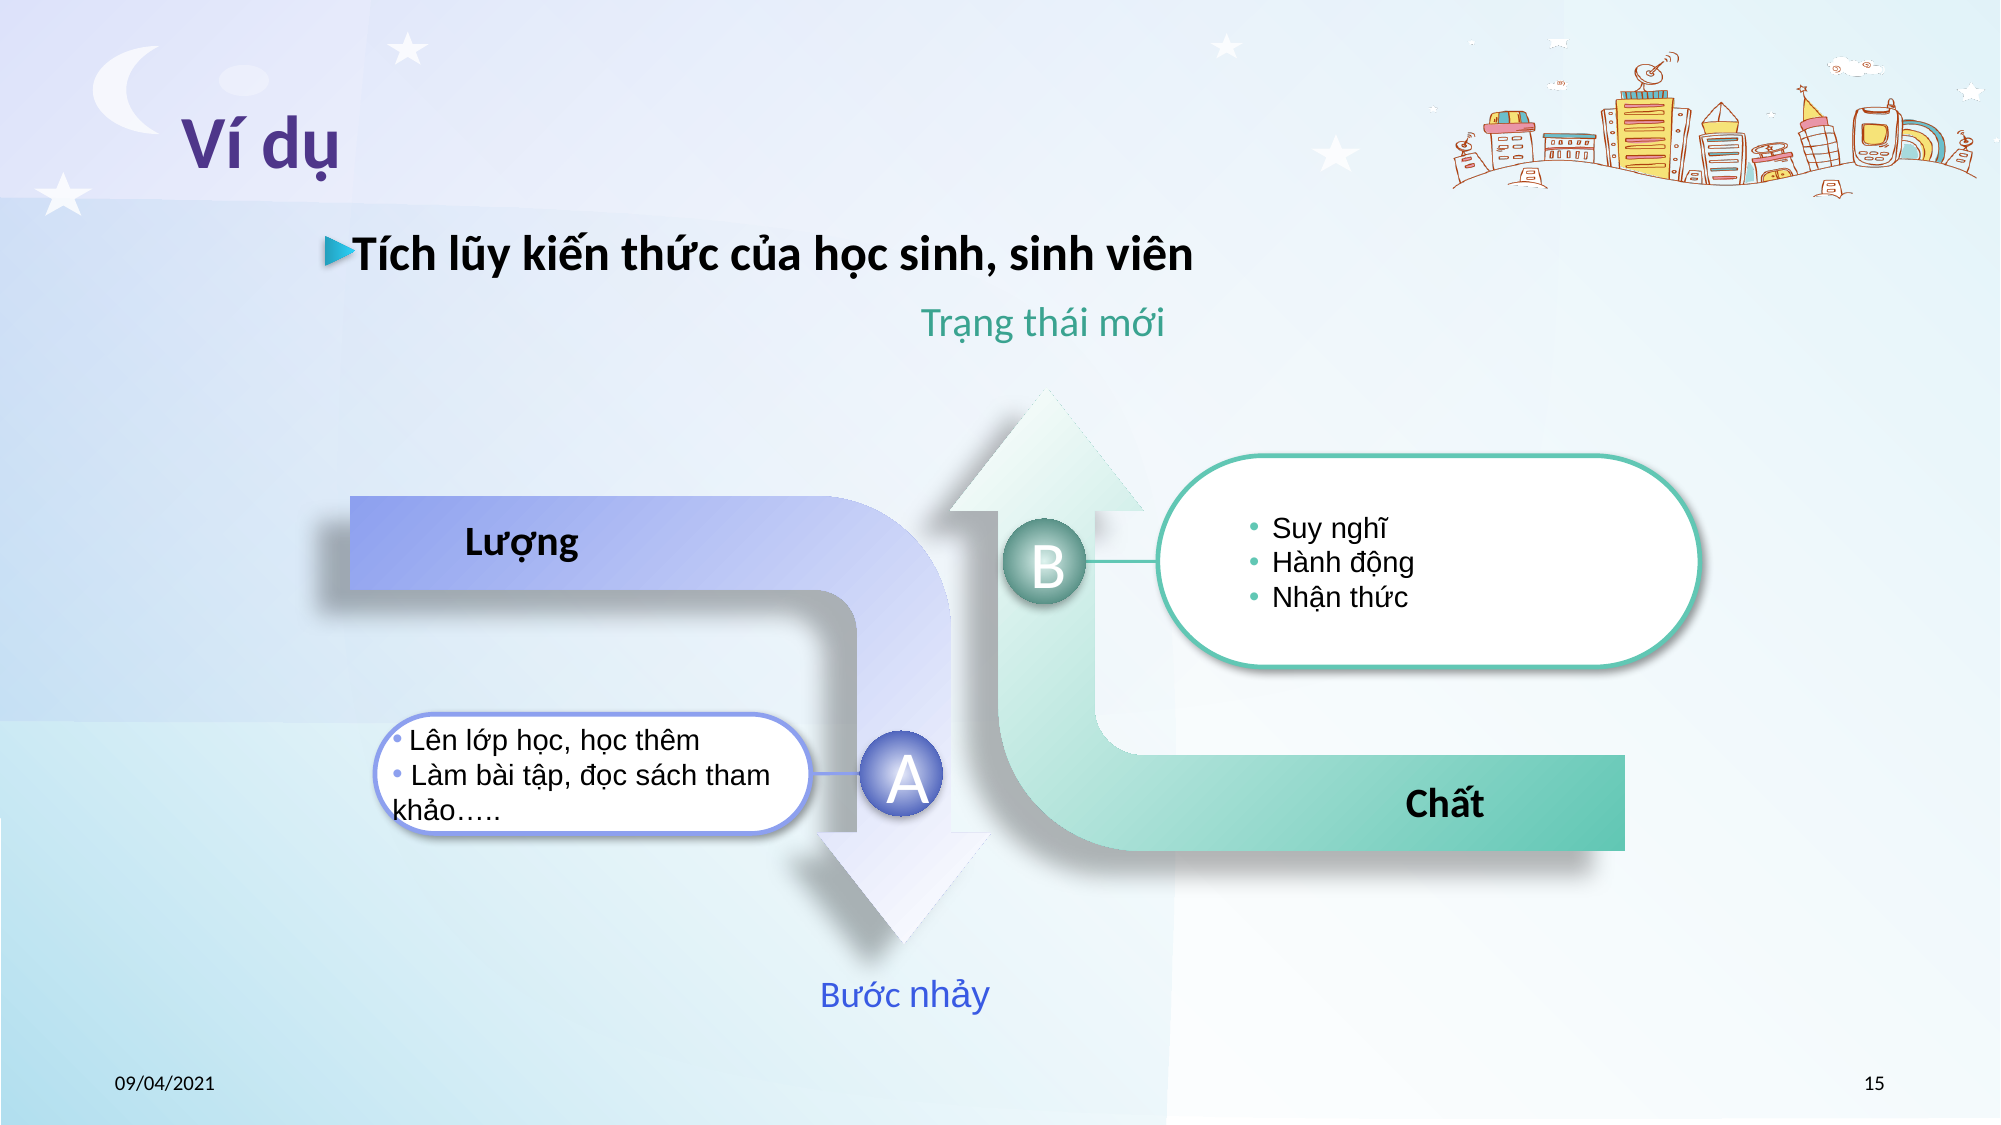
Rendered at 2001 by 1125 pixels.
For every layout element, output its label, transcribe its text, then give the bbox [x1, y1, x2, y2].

text_box [998, 571, 1625, 851]
text_box B [1003, 518, 1086, 604]
title Ví dụ [166, 45, 1484, 233]
text_box Suy nghĩ Hành động Nhận thức [1157, 455, 1700, 668]
text_box Chất [1219, 768, 1500, 834]
text_box [949, 387, 1144, 559]
text_box Lên lớp học, học thêm Làm bài tập, đọc sách tham khảo….. [374, 714, 811, 834]
text_box Bước nhảy [637, 962, 1173, 1023]
text_box A [859, 730, 943, 817]
text_box Lượng [449, 506, 811, 572]
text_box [324, 212, 1326, 289]
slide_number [99, 1062, 567, 1103]
text_box [350, 496, 991, 944]
text_box Trạng thái mới [737, 287, 1349, 353]
picture [1428, 39, 2000, 199]
slide_number ‹#› [1433, 1062, 1900, 1103]
